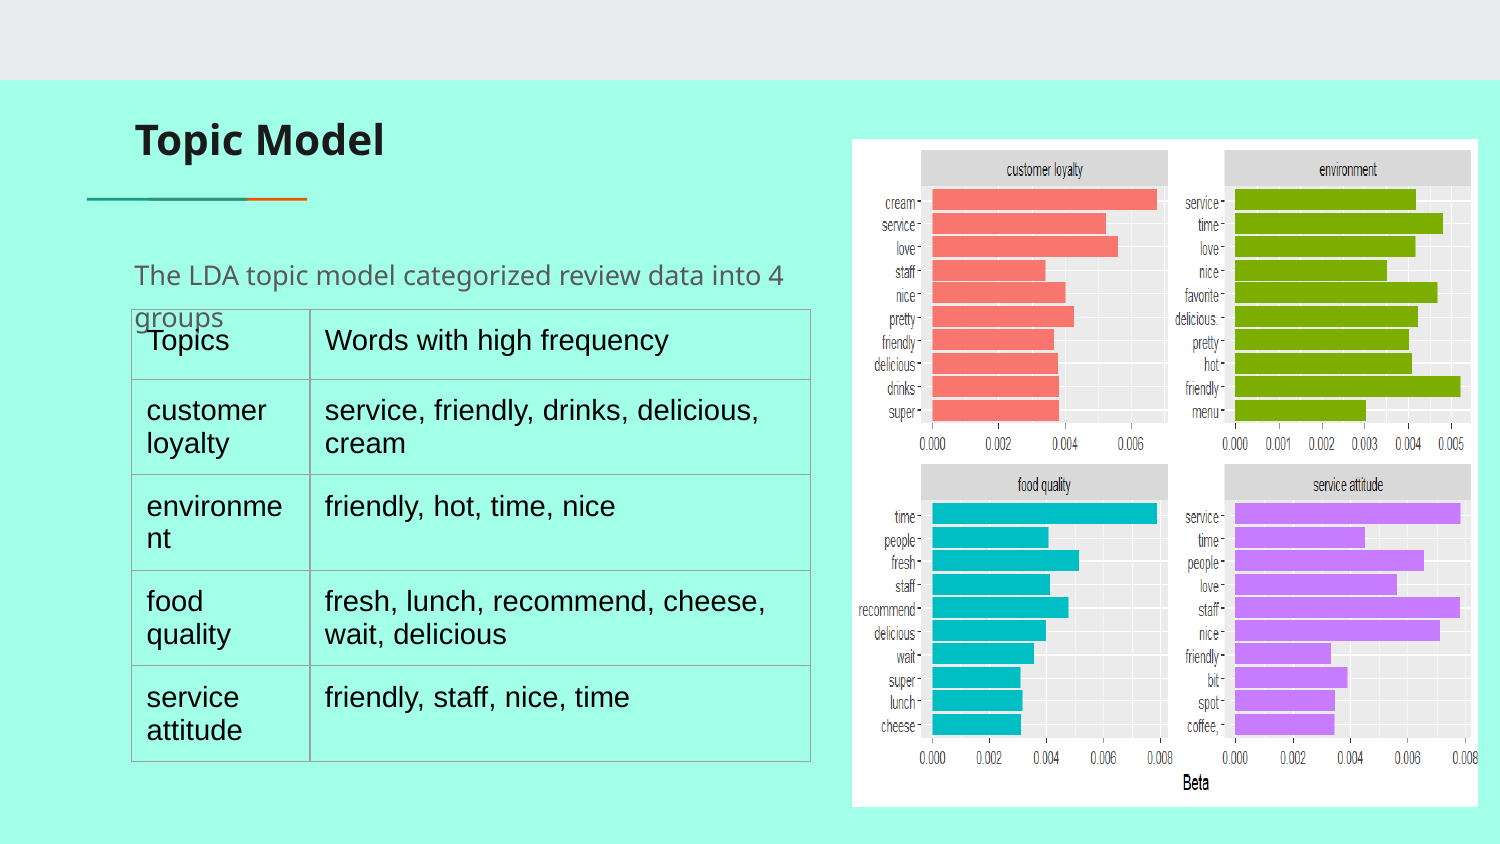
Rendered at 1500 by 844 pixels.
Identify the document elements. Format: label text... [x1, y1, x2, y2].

table_header Words with high frequency [311, 310, 810, 379]
table_cell service attitude [132, 666, 309, 761]
table_cell fresh, lunch, recommend, cheese, wait, delicious [311, 571, 810, 665]
list The LDA topic model categorized review data into 4 groups [119, 236, 846, 608]
table_cell friendly, staff, nice, time [311, 666, 810, 761]
table_cell customer loyalty [132, 380, 309, 474]
title Topic Model [119, 95, 1381, 183]
table_cell friendly, hot, time, nice [311, 475, 810, 570]
table_cell service, friendly, drinks, delicious, cream [311, 380, 810, 474]
table_cell environment [132, 475, 309, 570]
picture [852, 138, 1478, 807]
table_cell food quality [132, 571, 309, 665]
table_header Topics [132, 310, 309, 379]
